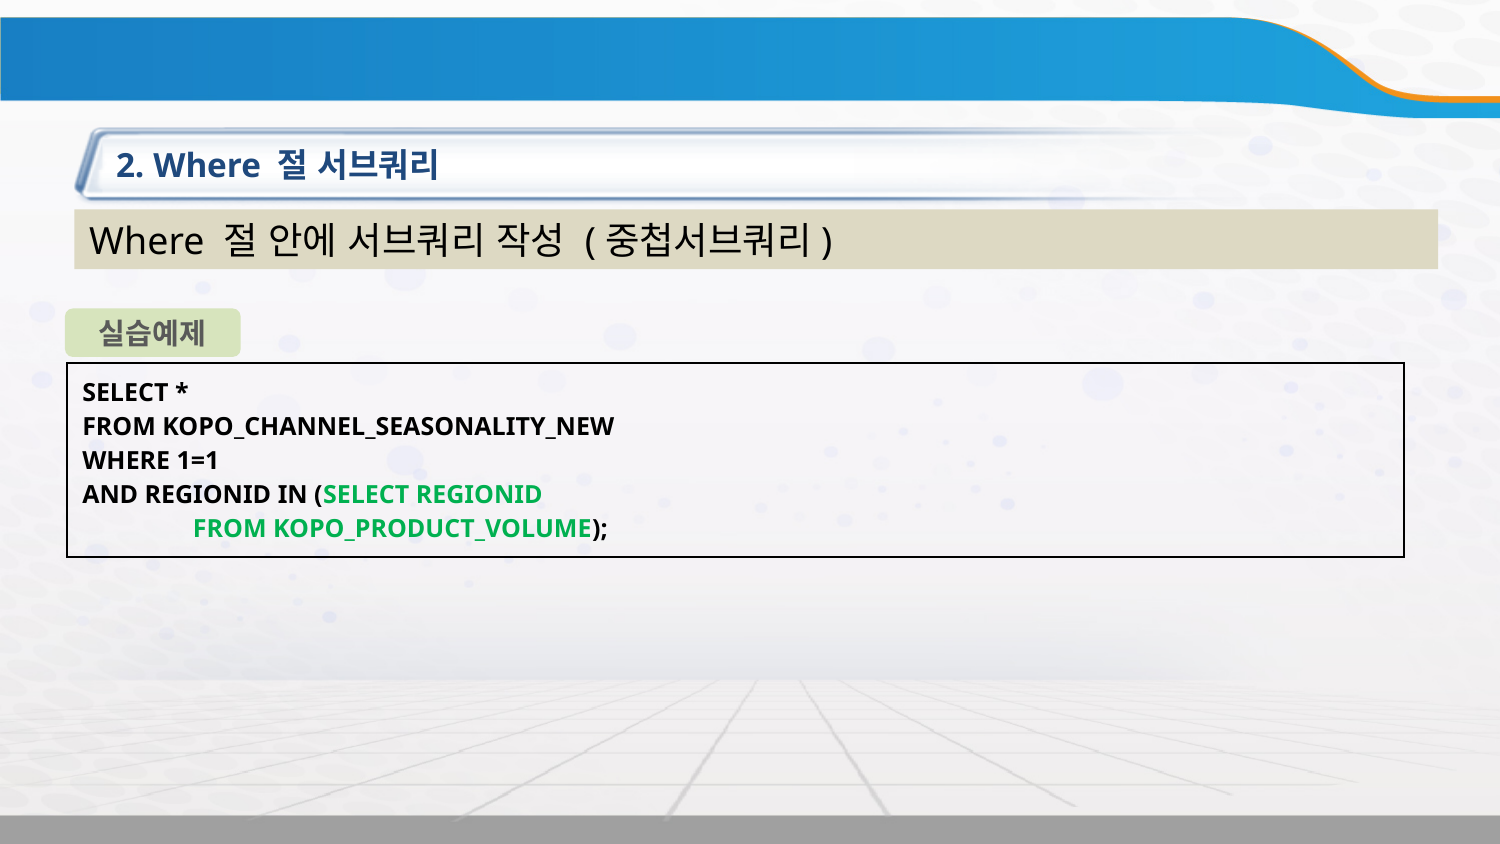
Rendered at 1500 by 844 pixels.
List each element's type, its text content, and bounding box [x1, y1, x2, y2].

text_box Where 절 안에 서브쿼리 작성 (중첩서브쿼리) [74, 209, 1439, 270]
picture [0, 0, 1500, 844]
table_header SELECT * FROM KOPO_CHANNEL_SEASONALITY_NEW WHERE 1=1 AND REGIONID IN (SELECT REGIONID FROM KOPO_PRODUCT_VOLUME); [68, 364, 1403, 556]
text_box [74, 126, 1289, 208]
text_box 실습예제 [64, 308, 241, 357]
text_box 참고. 서브쿼리 [29, 0, 1175, 103]
